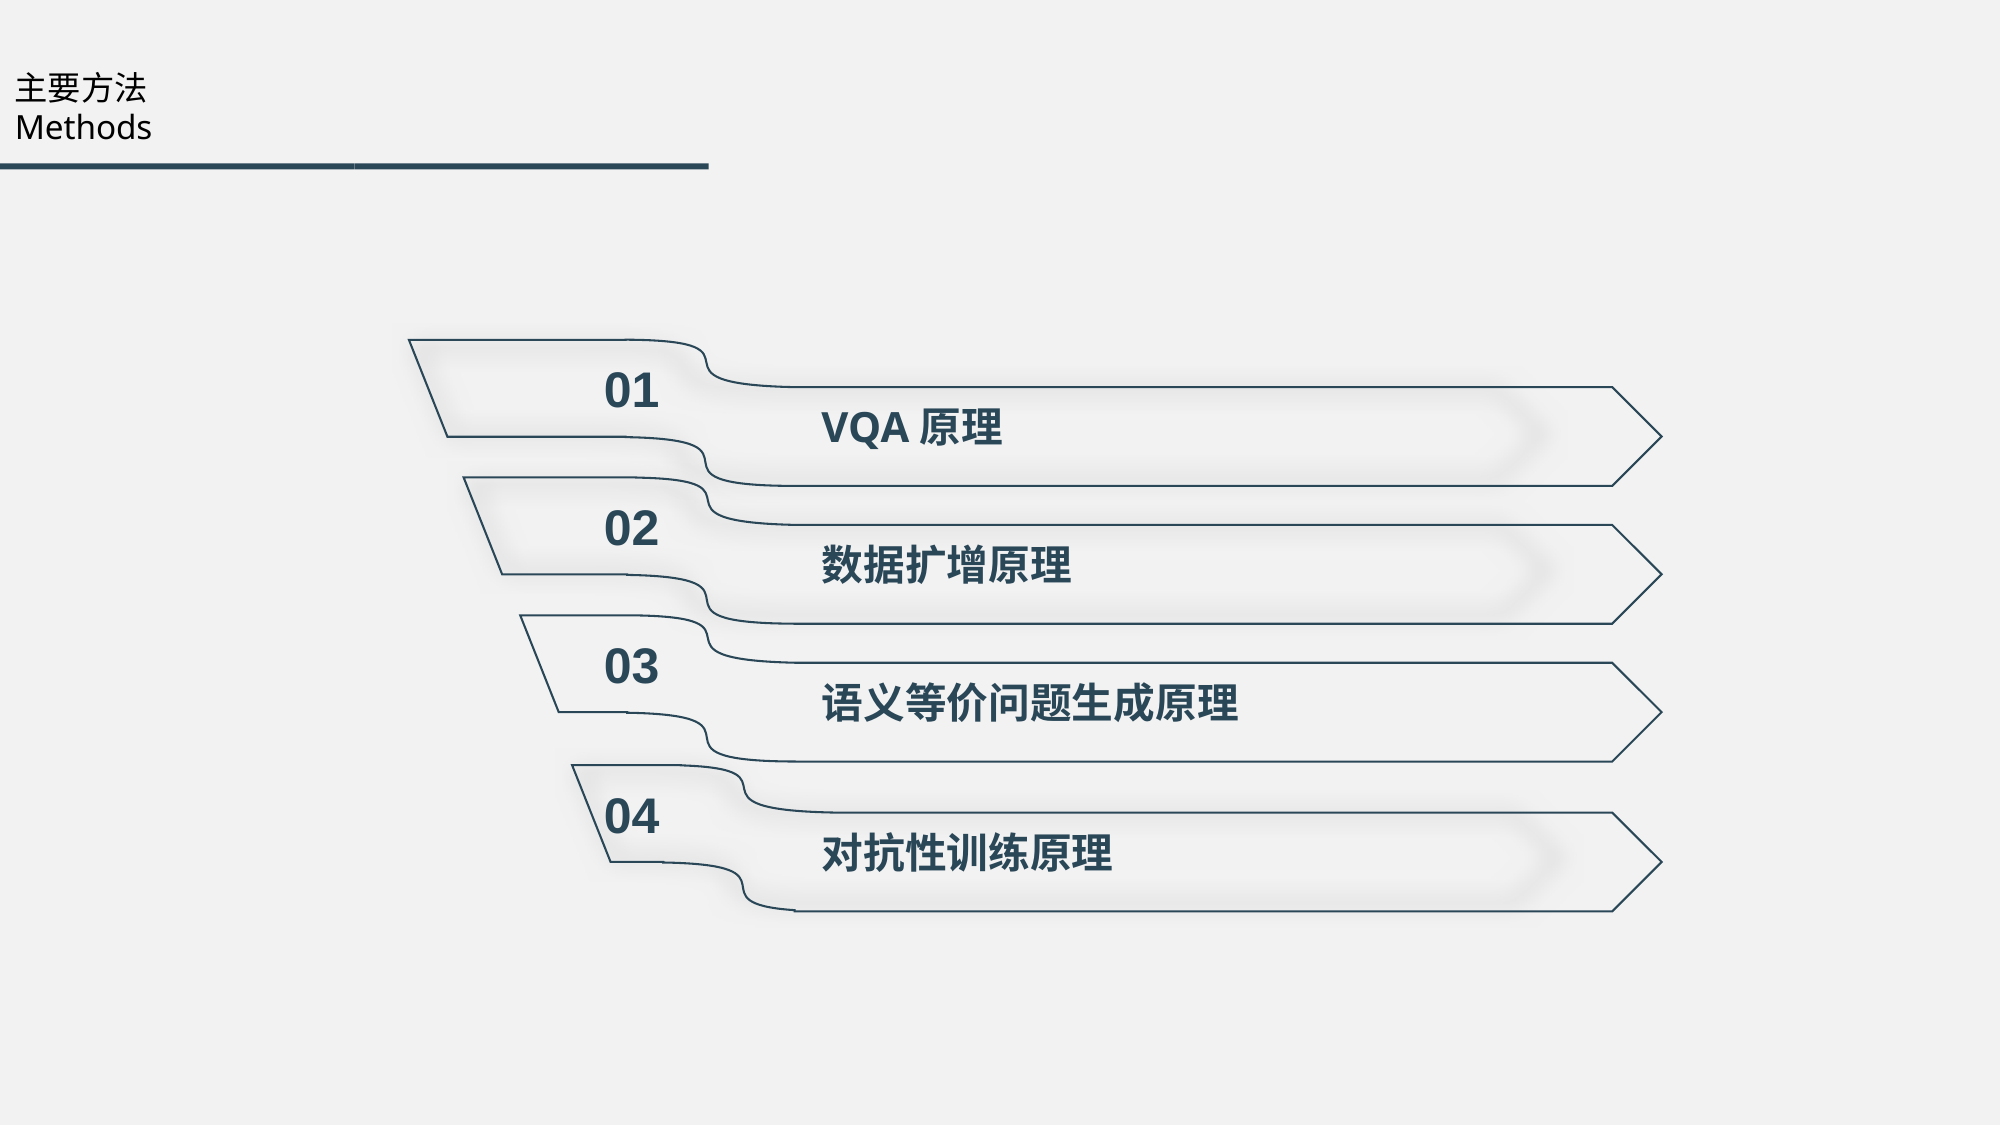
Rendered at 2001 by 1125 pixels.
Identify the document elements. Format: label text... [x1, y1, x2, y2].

text_box [570, 764, 1664, 913]
text_box [407, 338, 1664, 487]
text_box 语义等价问题生成原理 [806, 676, 1332, 686]
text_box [0, 59, 709, 170]
text_box 数据扩增原理 [806, 539, 1319, 580]
text_box 03 [582, 625, 681, 701]
text_box [462, 476, 1664, 625]
text_box [518, 614, 1664, 763]
text_box 02 [582, 488, 681, 563]
text_box VQA原理 [806, 401, 1145, 443]
text_box 01 [582, 350, 681, 426]
text_box 对抗性训练原理 [806, 826, 1145, 869]
text_box 04 [582, 775, 681, 851]
